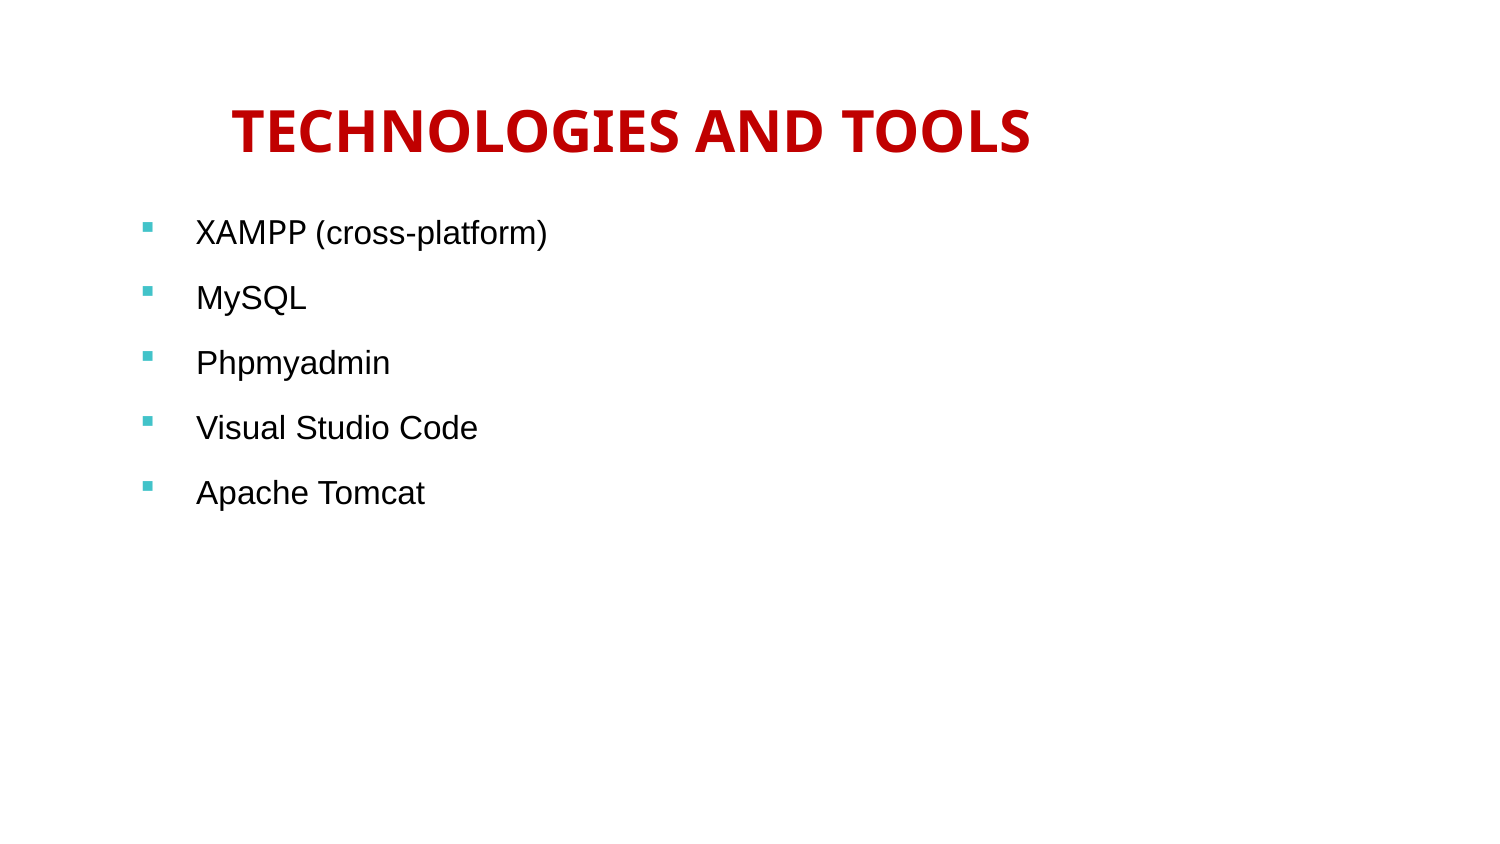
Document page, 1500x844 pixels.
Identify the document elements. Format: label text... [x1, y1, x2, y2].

title TECHNOLOGIES AND TOOLS [125, 31, 1375, 172]
list XAMPP (cross-platform) MySQL Phpmyadmin Visual Studio Code Apache Tomcat [125, 195, 1375, 696]
